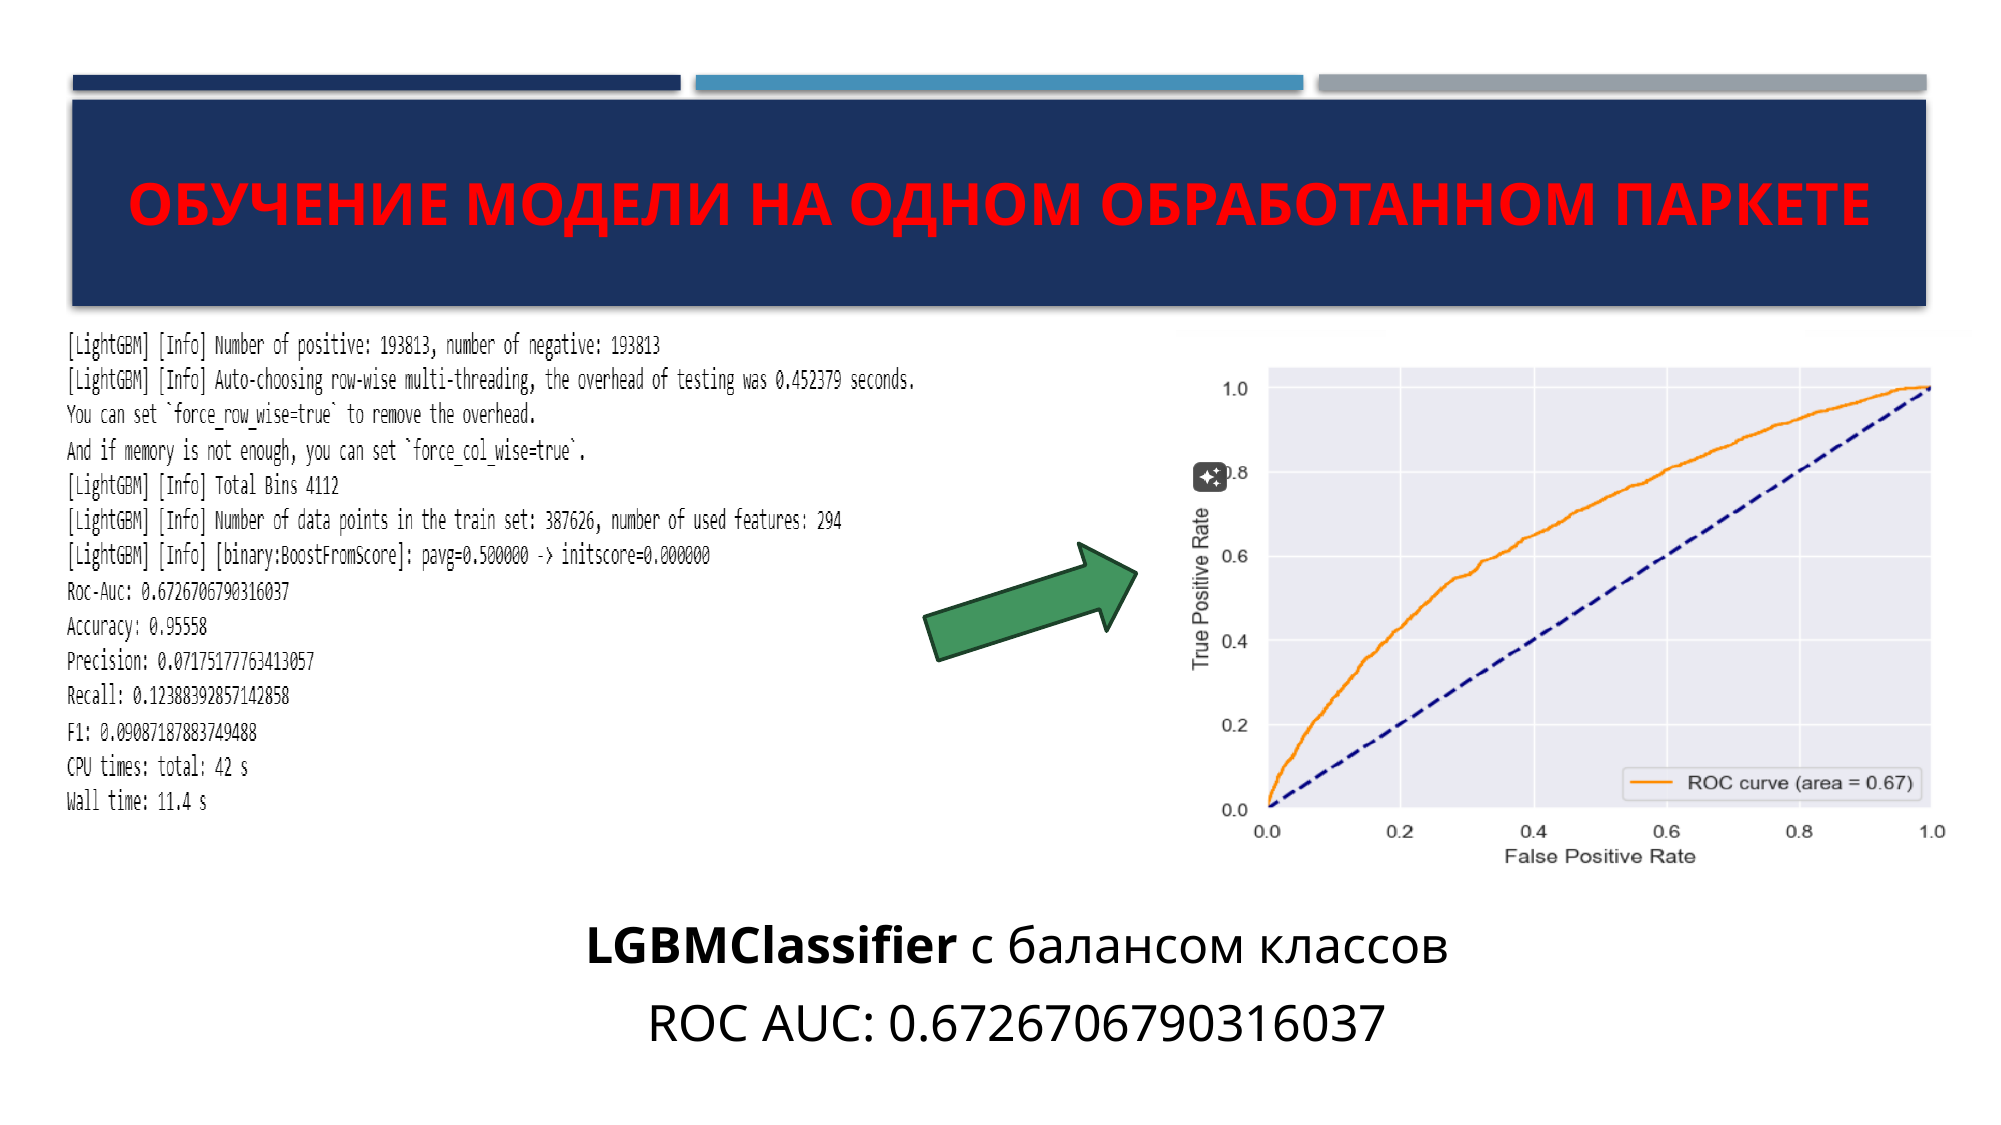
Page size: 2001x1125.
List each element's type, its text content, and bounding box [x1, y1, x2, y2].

picture [1175, 330, 1972, 882]
text_box [923, 541, 1139, 663]
picture [53, 327, 918, 824]
text_box LGBMClassifier с балансом классов ROC AUC: 0.6726706790316037 [517, 906, 1518, 1125]
title Обучение модели на одном обработанном паркете [95, 82, 1905, 246]
